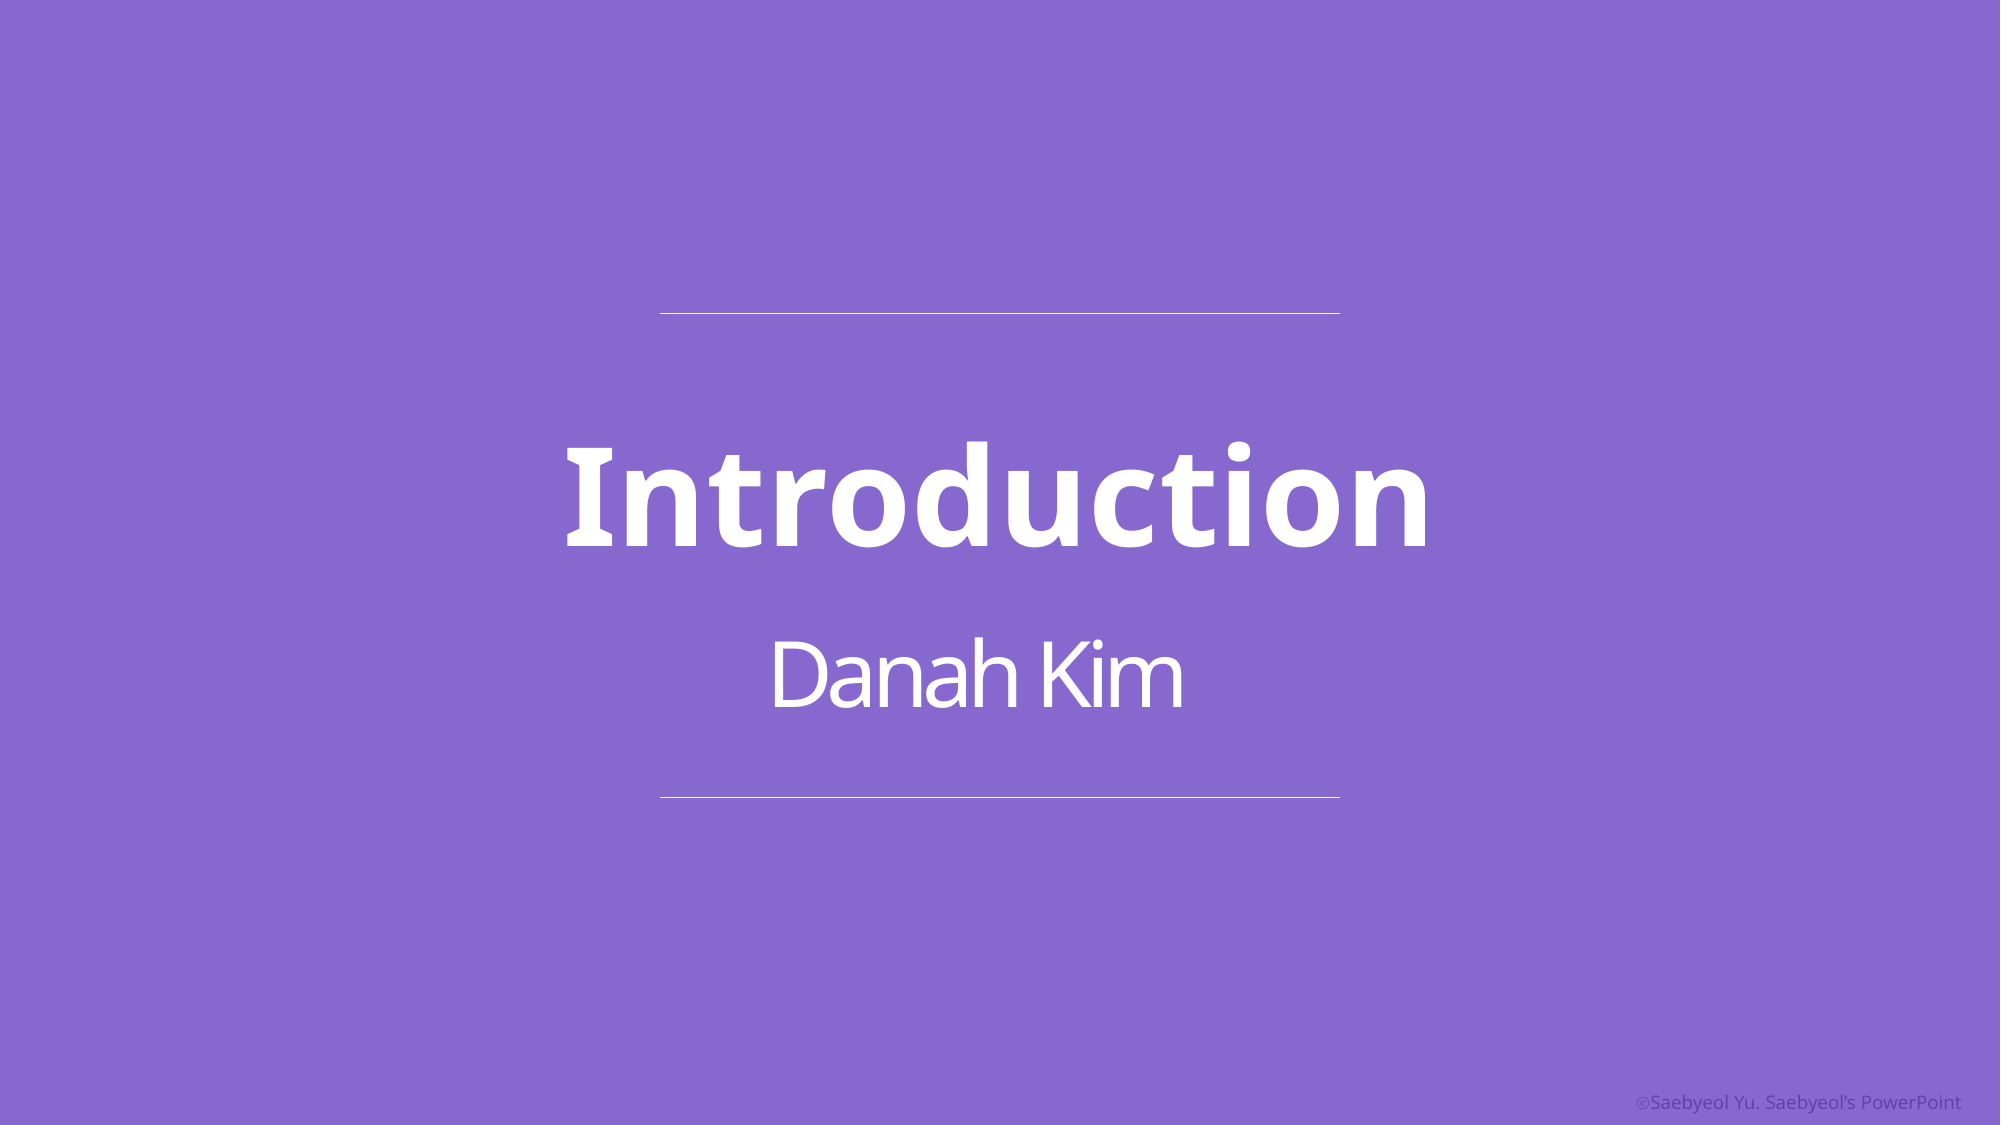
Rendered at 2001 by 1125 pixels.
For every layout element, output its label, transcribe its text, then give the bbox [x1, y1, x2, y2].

text_box Introduction [548, 401, 1452, 582]
text_box [0, 0, 2000, 1125]
text_box Danah Kim [616, 608, 1340, 733]
